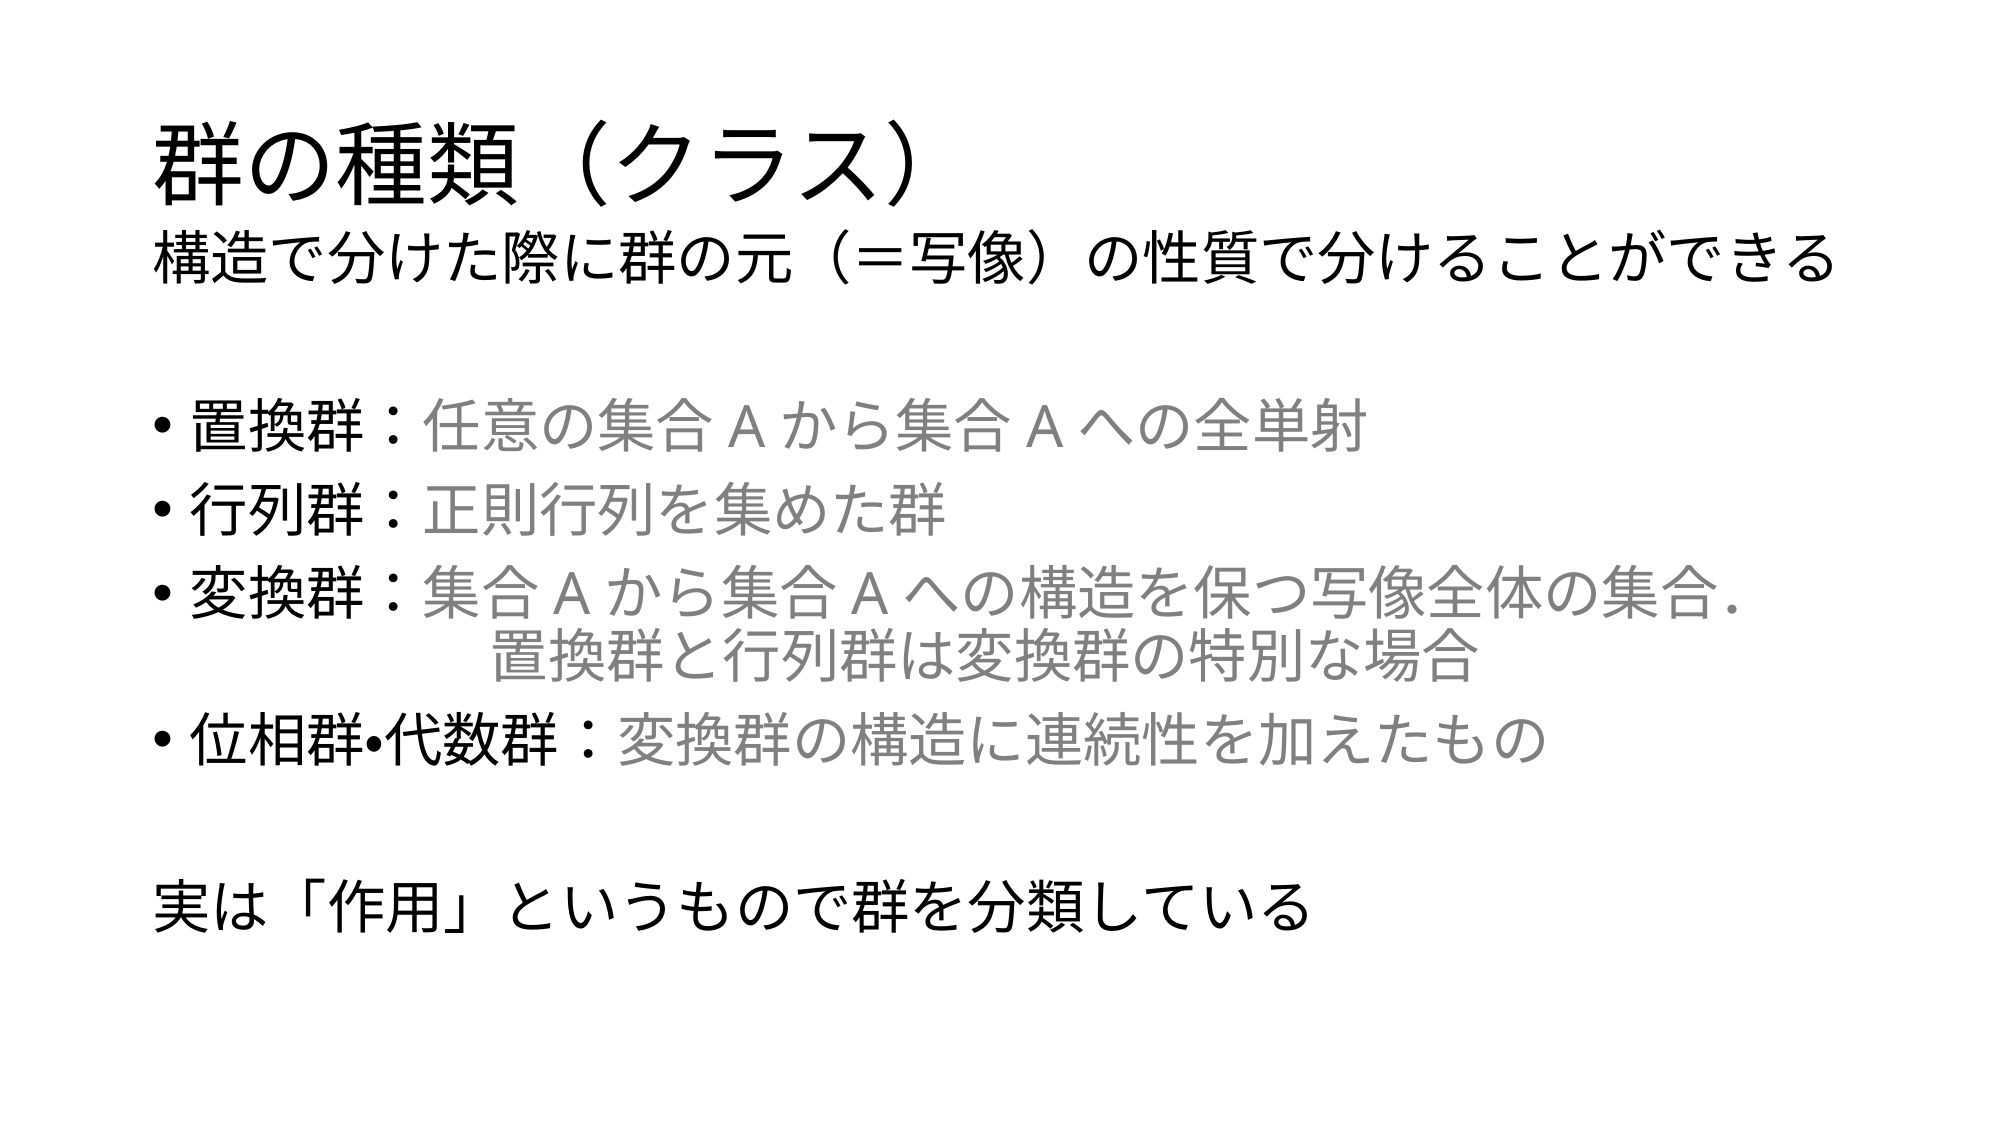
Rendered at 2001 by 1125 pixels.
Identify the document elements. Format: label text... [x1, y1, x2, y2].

list 構造で分けた際に群の元（＝写像）の性質で分けることができる 置換群：任意の集合Aから集合Aへの全単射 行列群：正則行列を集めた群 変換群：集合Aから集合Aへの構造を保つ写像全体の集合． 置換群と行列群は変換群の特別な場合 位相群・代数群：変換群の構造に連続性を加えたもの 実は「作用」というもので群を分類している [137, 222, 1863, 1014]
title 群の種類（クラス） [137, 59, 1863, 222]
